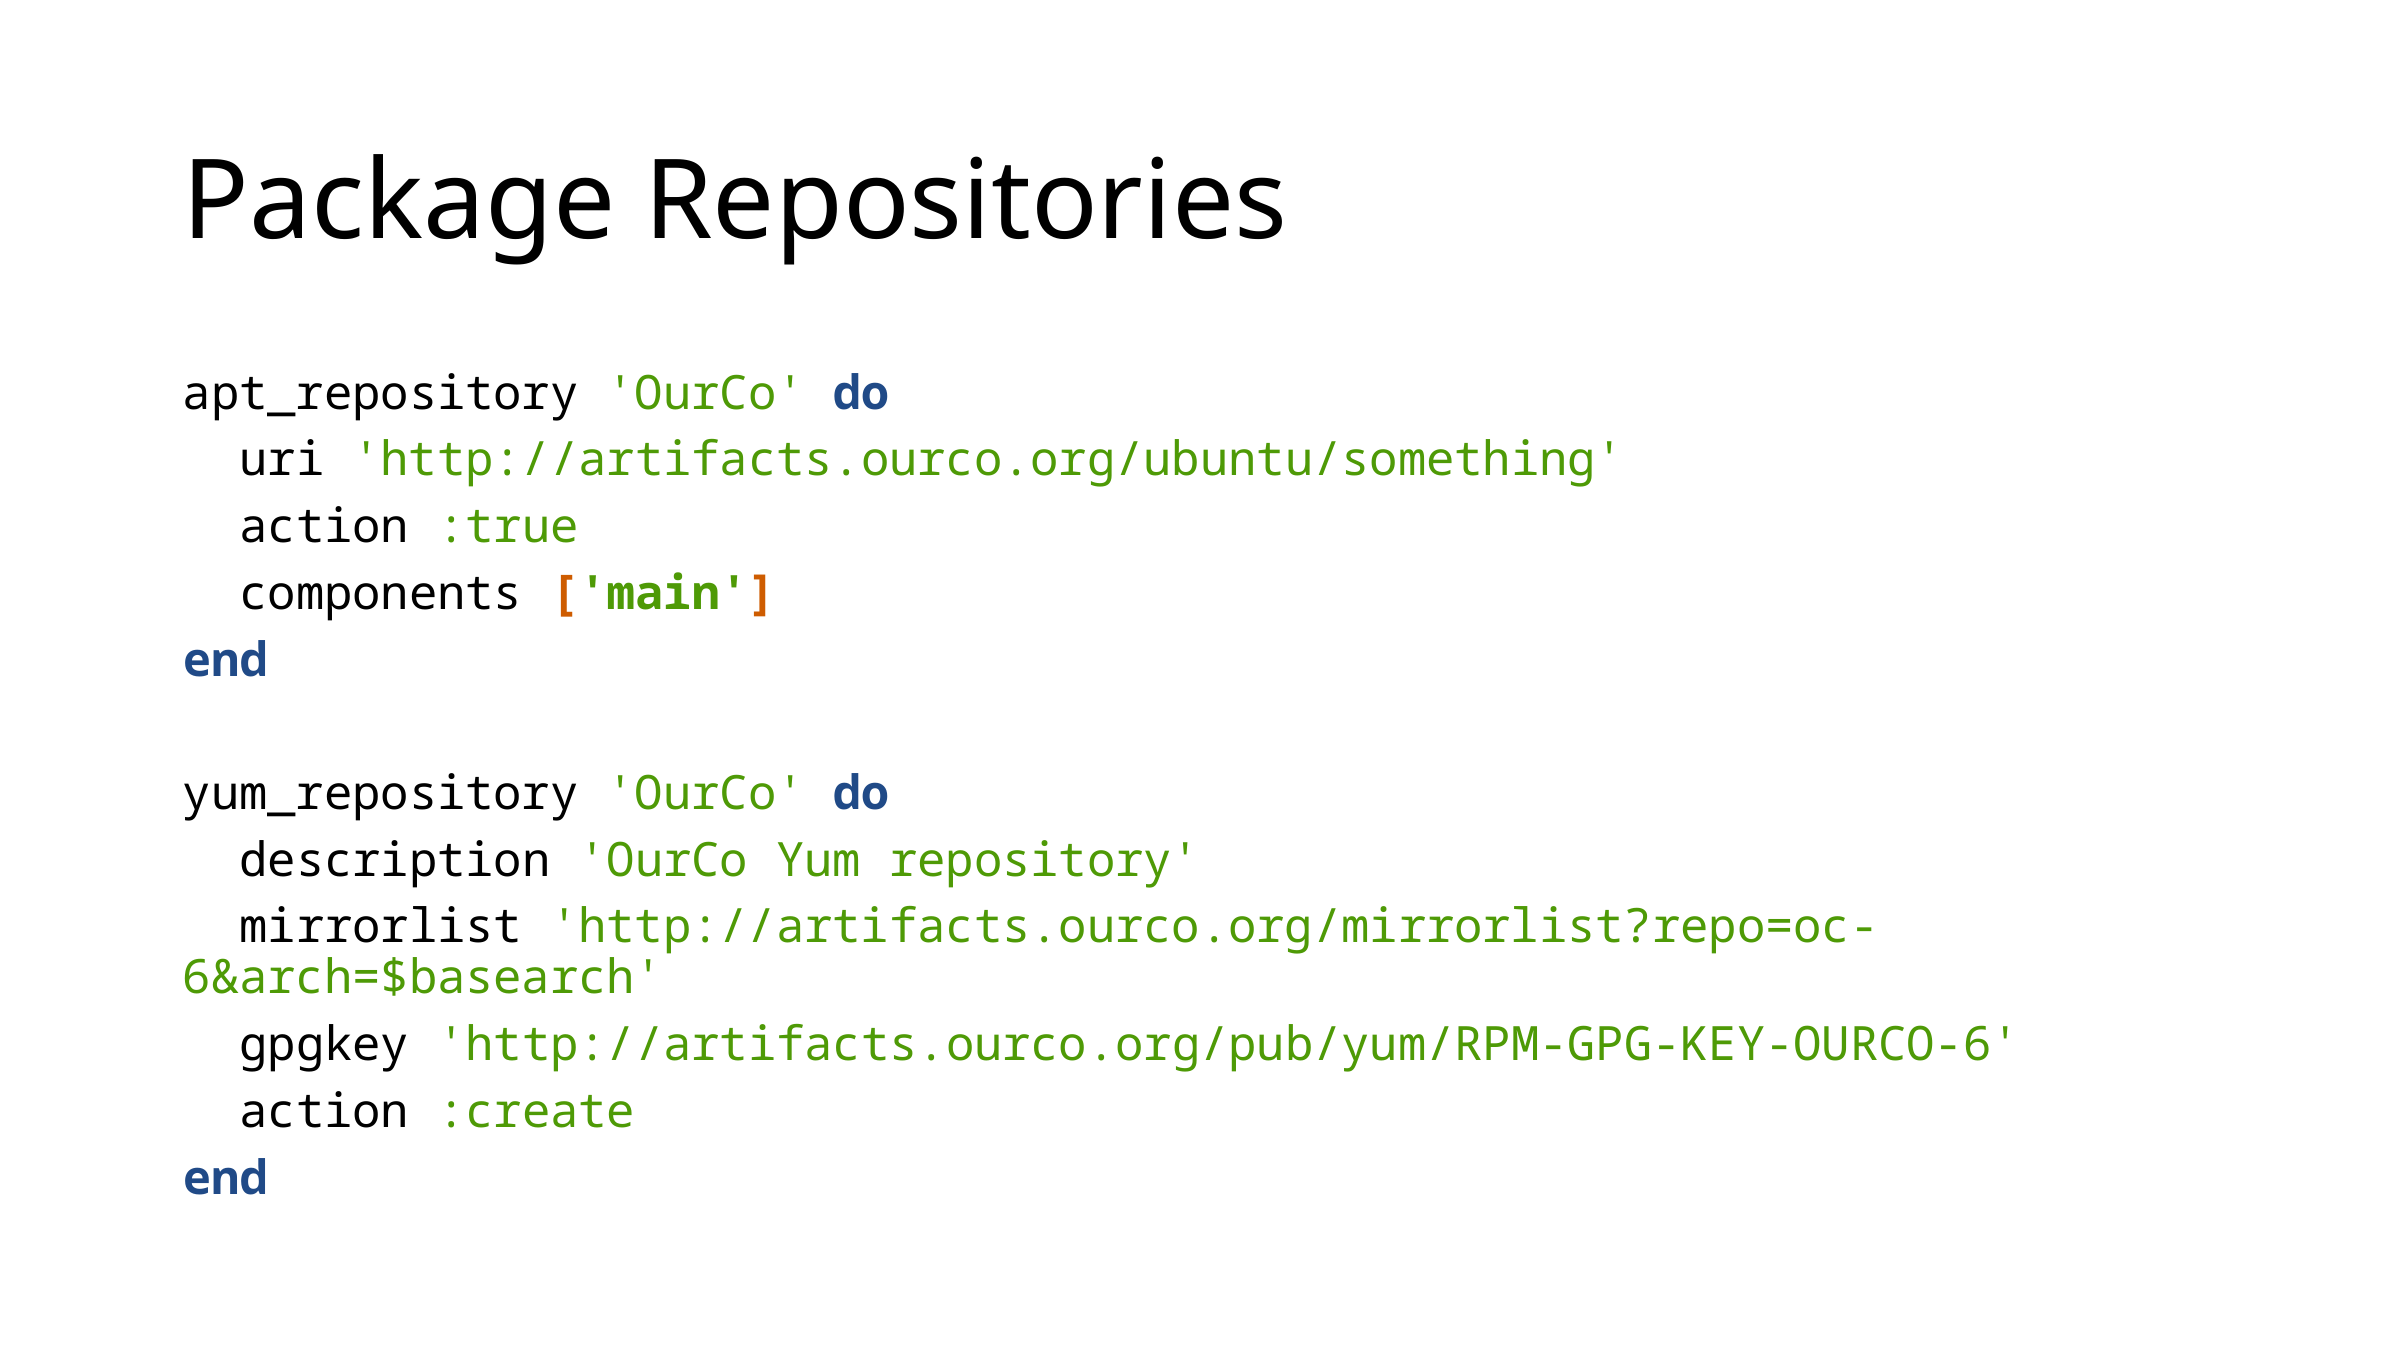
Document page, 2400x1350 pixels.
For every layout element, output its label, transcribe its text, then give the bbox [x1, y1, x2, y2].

list apt_repository 'OurCo' do uri 'http://artifacts.ourco.org/ubuntu/something' action :true components ['main'] end yum_repository 'OurCo' do description 'OurCo Yum repository' mirrorlist 'http://artifacts.ourco.org/mirrorlist?repo=oc-6&arch=$basearch' gpgkey 'http://artifacts.ourco.org/pub/yum/RPM-GPG-KEY-OURCO-6' action :create end [165, 359, 2235, 1216]
title Package Repositories [165, 71, 2235, 333]
